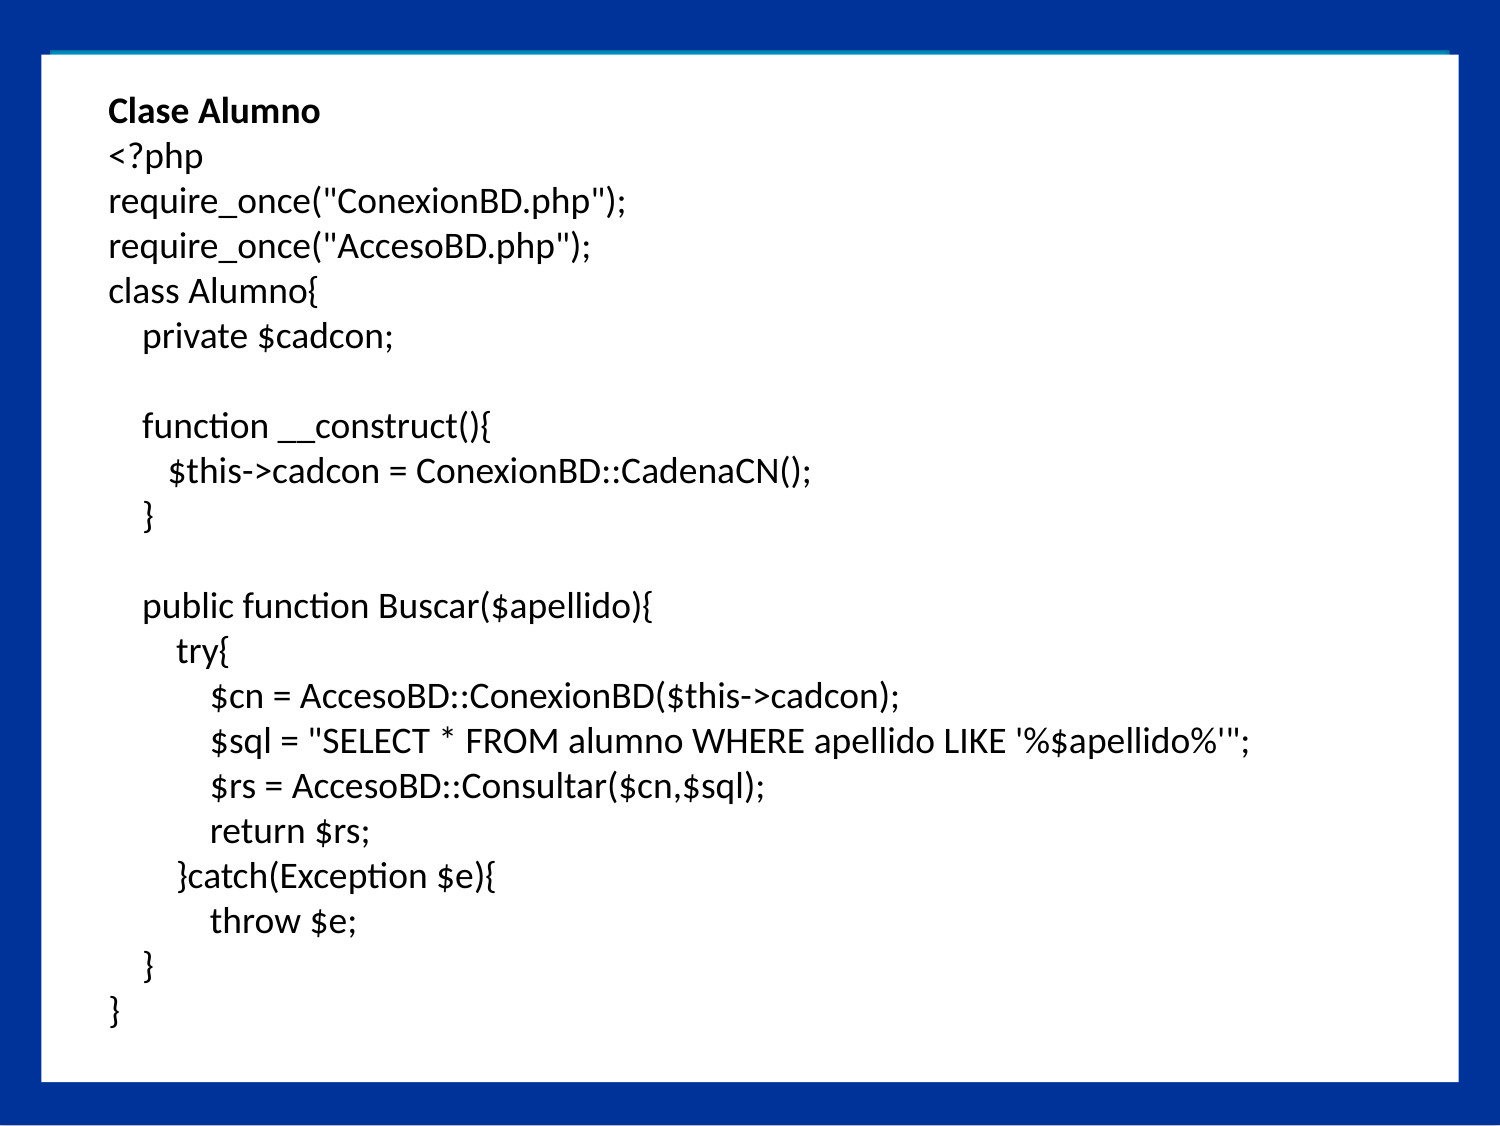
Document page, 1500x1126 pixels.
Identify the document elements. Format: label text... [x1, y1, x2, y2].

text_box Clase Alumno <?php require_once("ConexionBD.php"); require_once("AccesoBD.php"); class Alumno{ private $cadcon; function __construct(){ $this->cadcon = ConexionBD::CadenaCN(); } public function Buscar($apellido){ try{ $cn = AccesoBD::ConexionBD($this->cadcon); $sql = "SELECT * FROM alumno WHERE apellido LIKE '%$apellido%'"; $rs = AccesoBD::Consultar($cn,$sql); return $rs; }catch(Exception $e){ throw $e; } } [93, 78, 1424, 1038]
text_box [39, 53, 1461, 1084]
